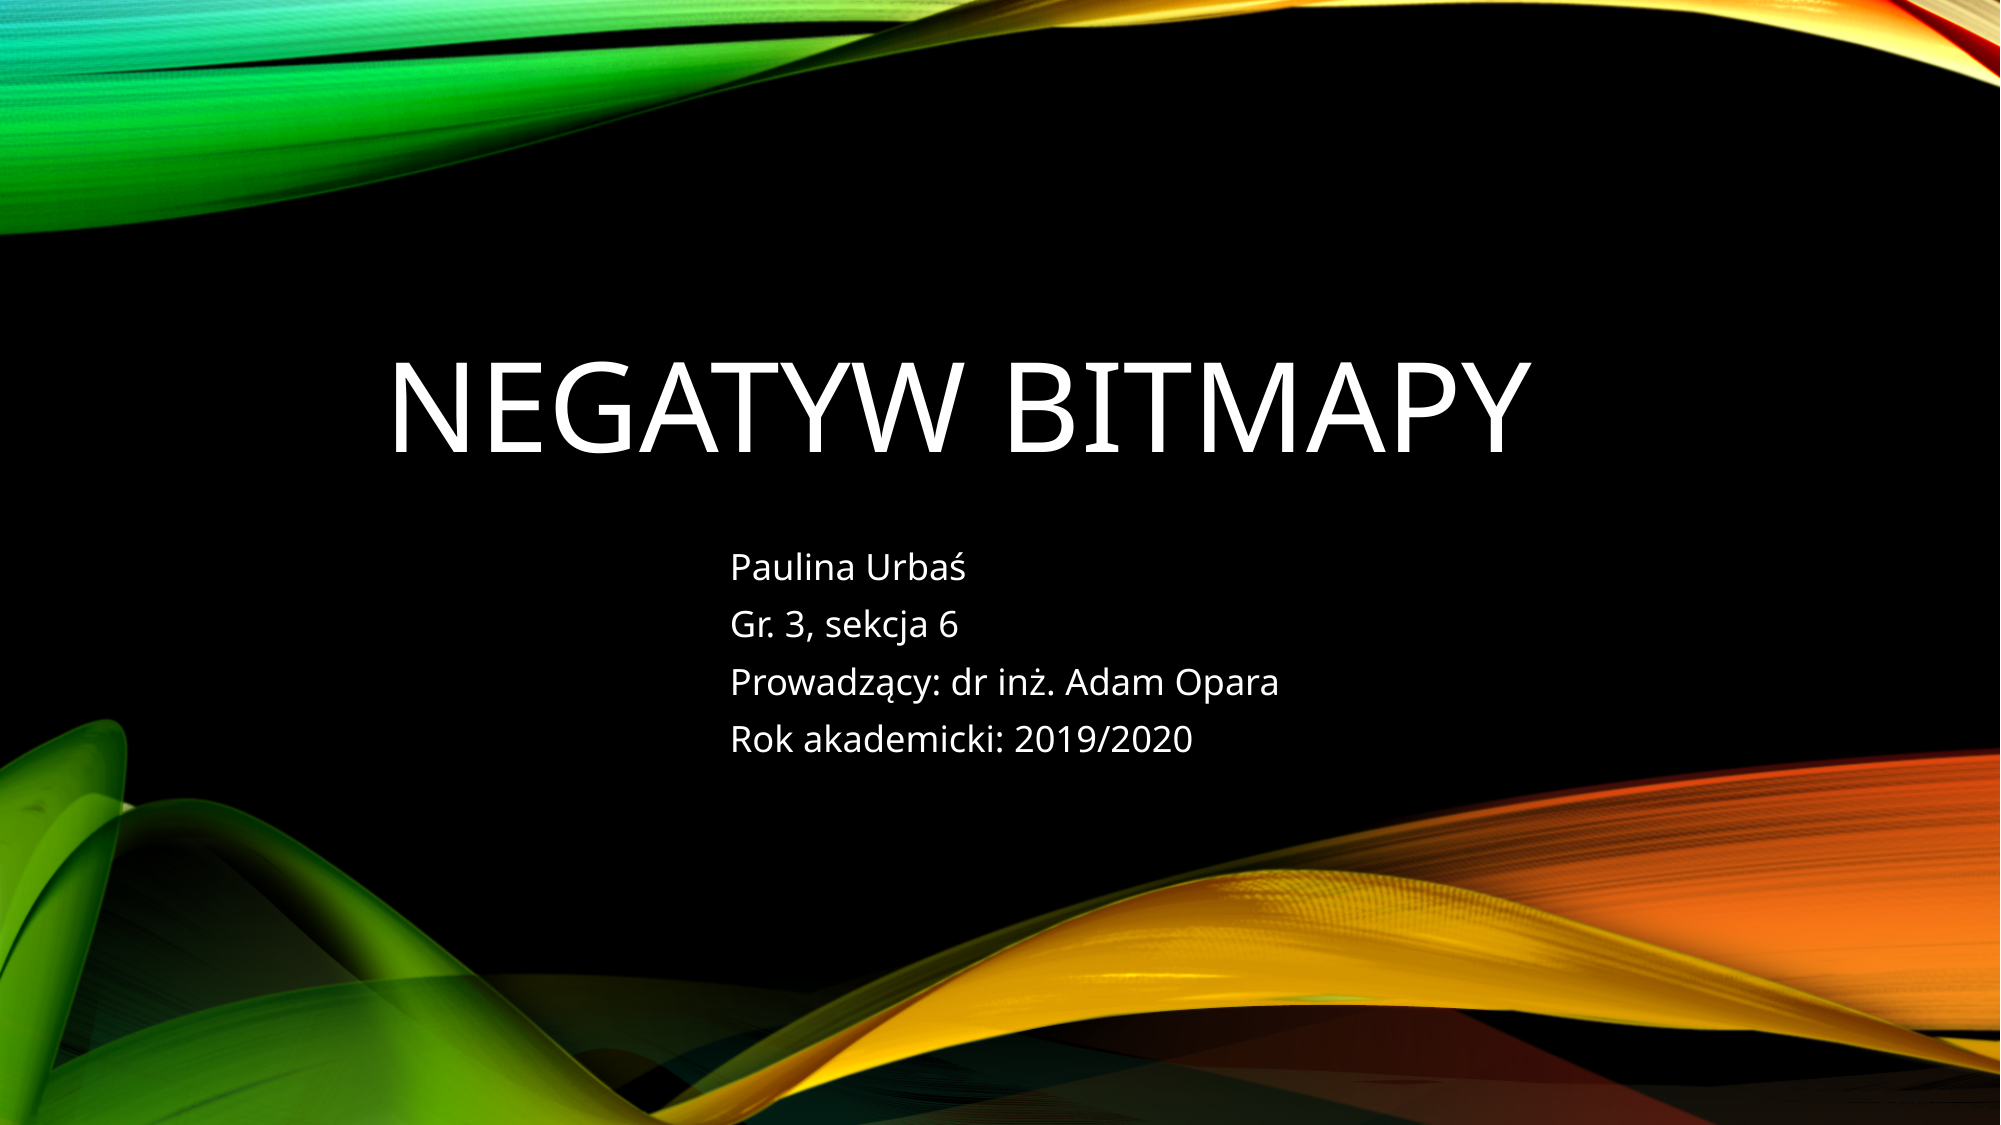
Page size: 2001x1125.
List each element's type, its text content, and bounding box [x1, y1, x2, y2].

picture [0, 0, 2000, 237]
picture [0, 717, 2000, 1125]
title Negatyw bitmapy [369, 256, 1592, 487]
text_box Paulina Urbaś Gr. 3, sekcja 6 Prowadzący: dr inż. Adam Opara Rok akademicki: 2019/2020 [714, 541, 1346, 772]
